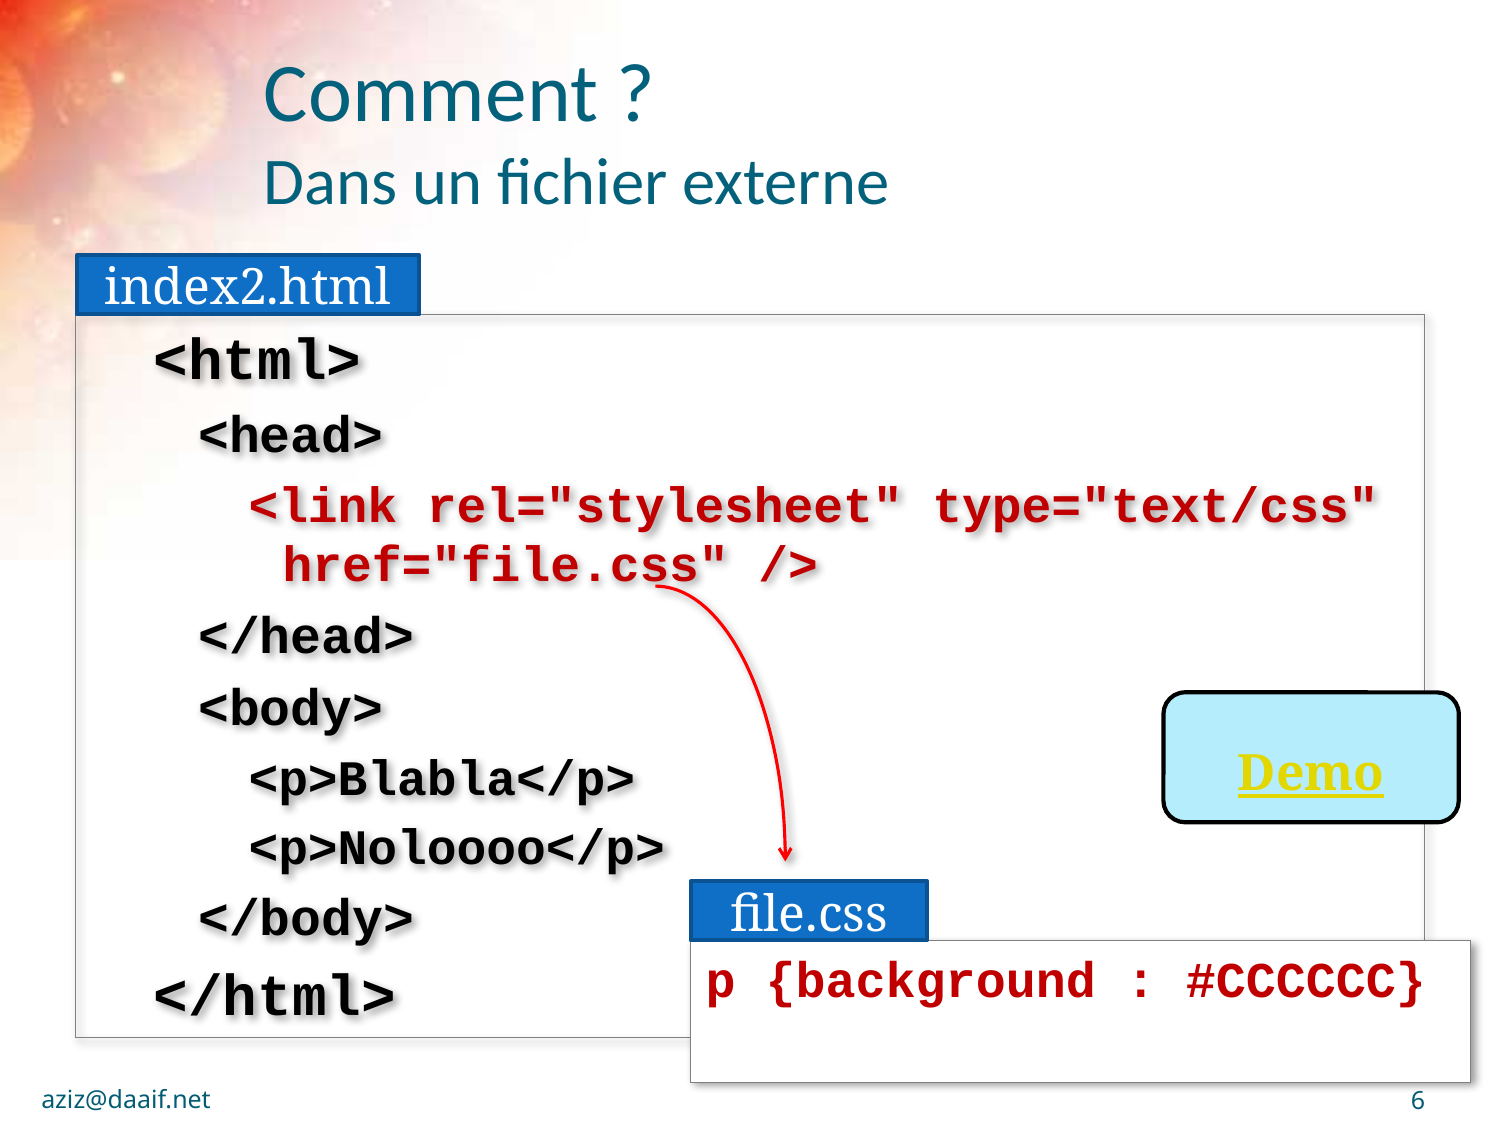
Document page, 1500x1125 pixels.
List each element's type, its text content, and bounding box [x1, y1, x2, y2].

title Comment ? Dans un fichier externe [263, 30, 1436, 219]
slide_number 6 [1299, 1058, 1425, 1119]
text_box Demo [1161, 690, 1461, 825]
text_box file.css [689, 879, 929, 942]
text_box index2.html [75, 253, 421, 316]
text_box p {background : #CCCCCC} [690, 940, 1471, 1083]
footer aziz@daaif.net [41, 1057, 592, 1118]
picture [0, 0, 621, 560]
list <html> <head> <link rel="stylesheet" type="text/css" href="file.css" /> </head> <body> <p>Blabla</p> <p>Noloooo</p> </body> </html> [75, 314, 1425, 1038]
text_box [655, 585, 793, 862]
